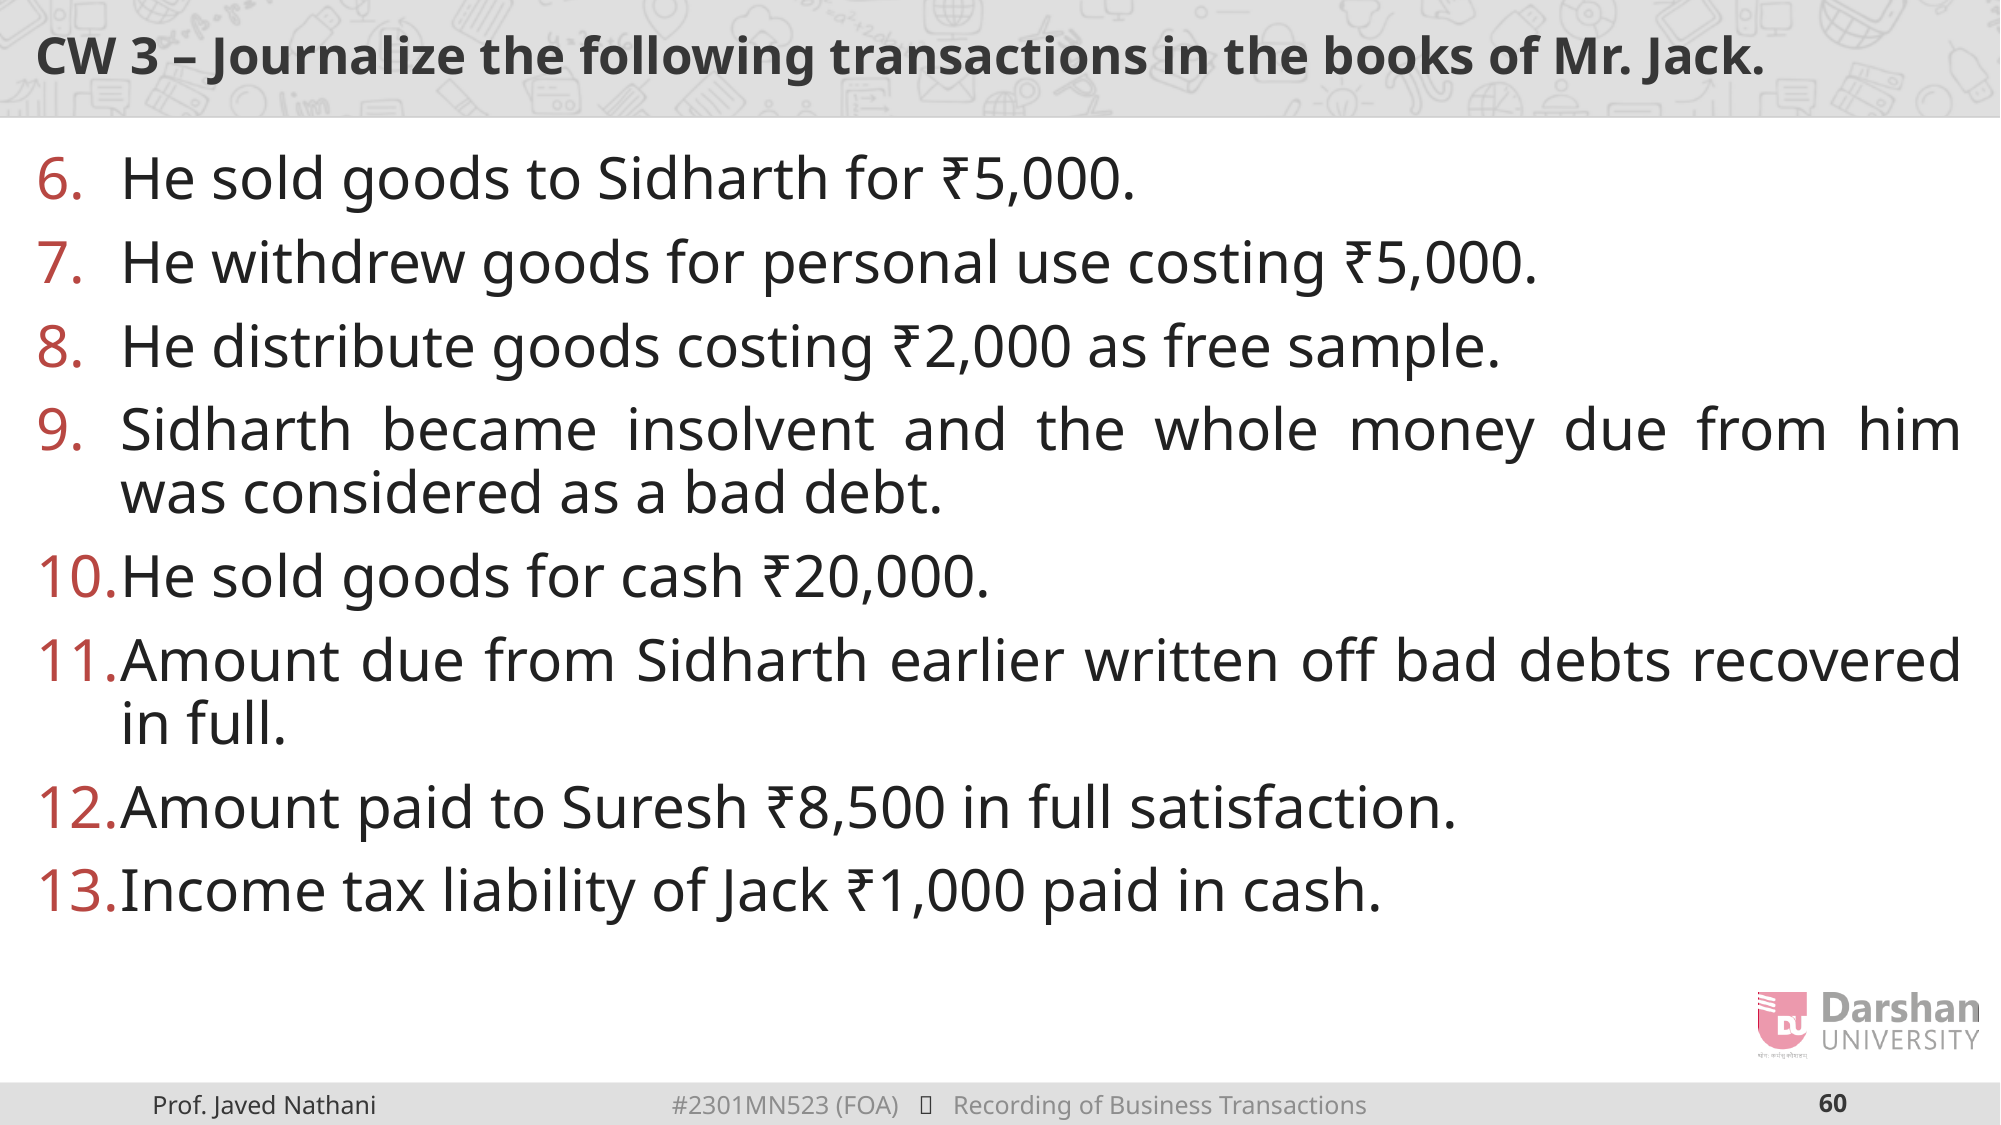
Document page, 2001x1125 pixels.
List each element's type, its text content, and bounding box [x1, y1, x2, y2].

list He sold goods to Sidharth for ₹5,000. He withdrew goods for personal use costing ₹5,000. He distribute goods costing ₹2,000 as free sample. Sidharth became insolvent and the whole money due from him was considered as a bad debt. He sold goods for cash ₹20,000. Amount due from Sidharth earlier written off bad debts recovered in full. Amount paid to Suresh ₹8,500 in full satisfaction. Income tax liability of Jack ₹1,000 paid in cash. [21, 141, 1979, 1059]
title CW 3 – Journalize the following transactions in the books of Mr. Jack. [0, 0, 2000, 117]
